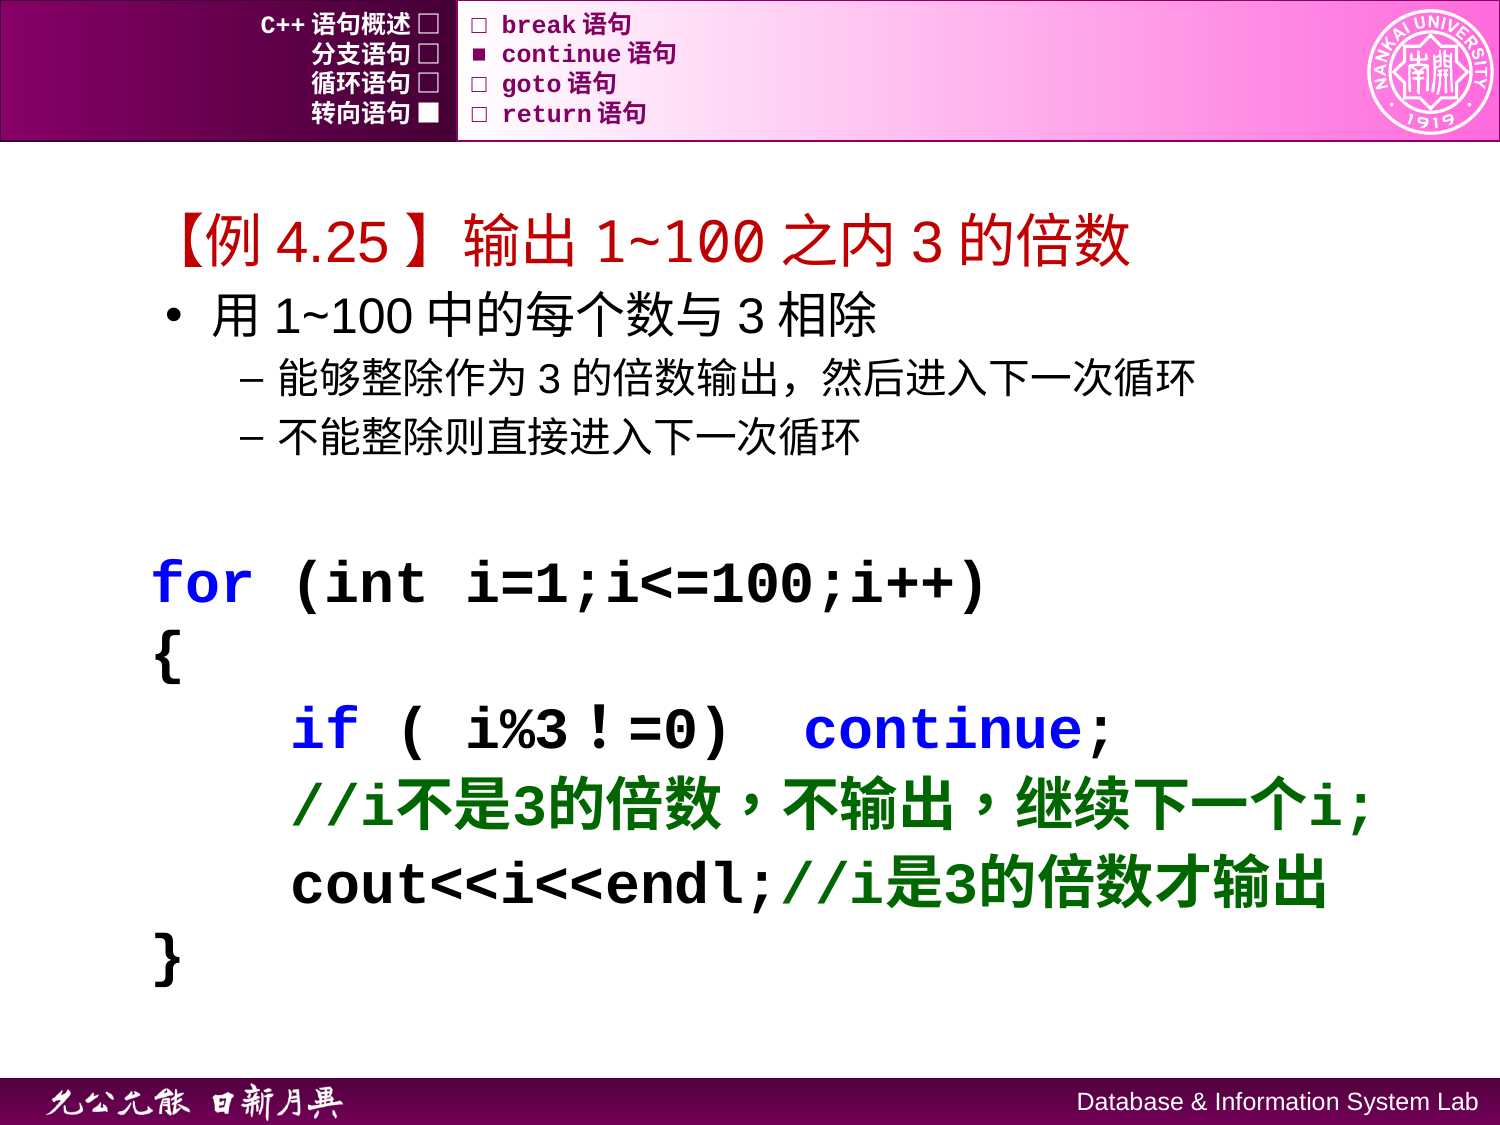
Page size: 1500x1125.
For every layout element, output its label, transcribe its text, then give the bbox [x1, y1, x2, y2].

text_box 转向语句 ■ [0, 95, 455, 129]
text_box □ goto语句 [455, 66, 1361, 95]
text_box 循环语句 □ [0, 66, 455, 95]
text_box ■ continue语句 [455, 36, 1361, 66]
list 【例4.25】输出1~100之内3的倍数 用1~100中的每个数与3相除 能够整除作为3的倍数输出，然后进入下一次循环 不能整除则直接进入下一次循环 [74, 196, 1426, 1055]
picture [147, 538, 1381, 996]
text_box 分支语句 □ [0, 36, 455, 66]
text_box C++语句概述 □ [0, 7, 455, 36]
text_box □ return语句 [455, 95, 1361, 129]
picture [35, 1081, 356, 1122]
text_box □ break语句 [455, 7, 1361, 36]
